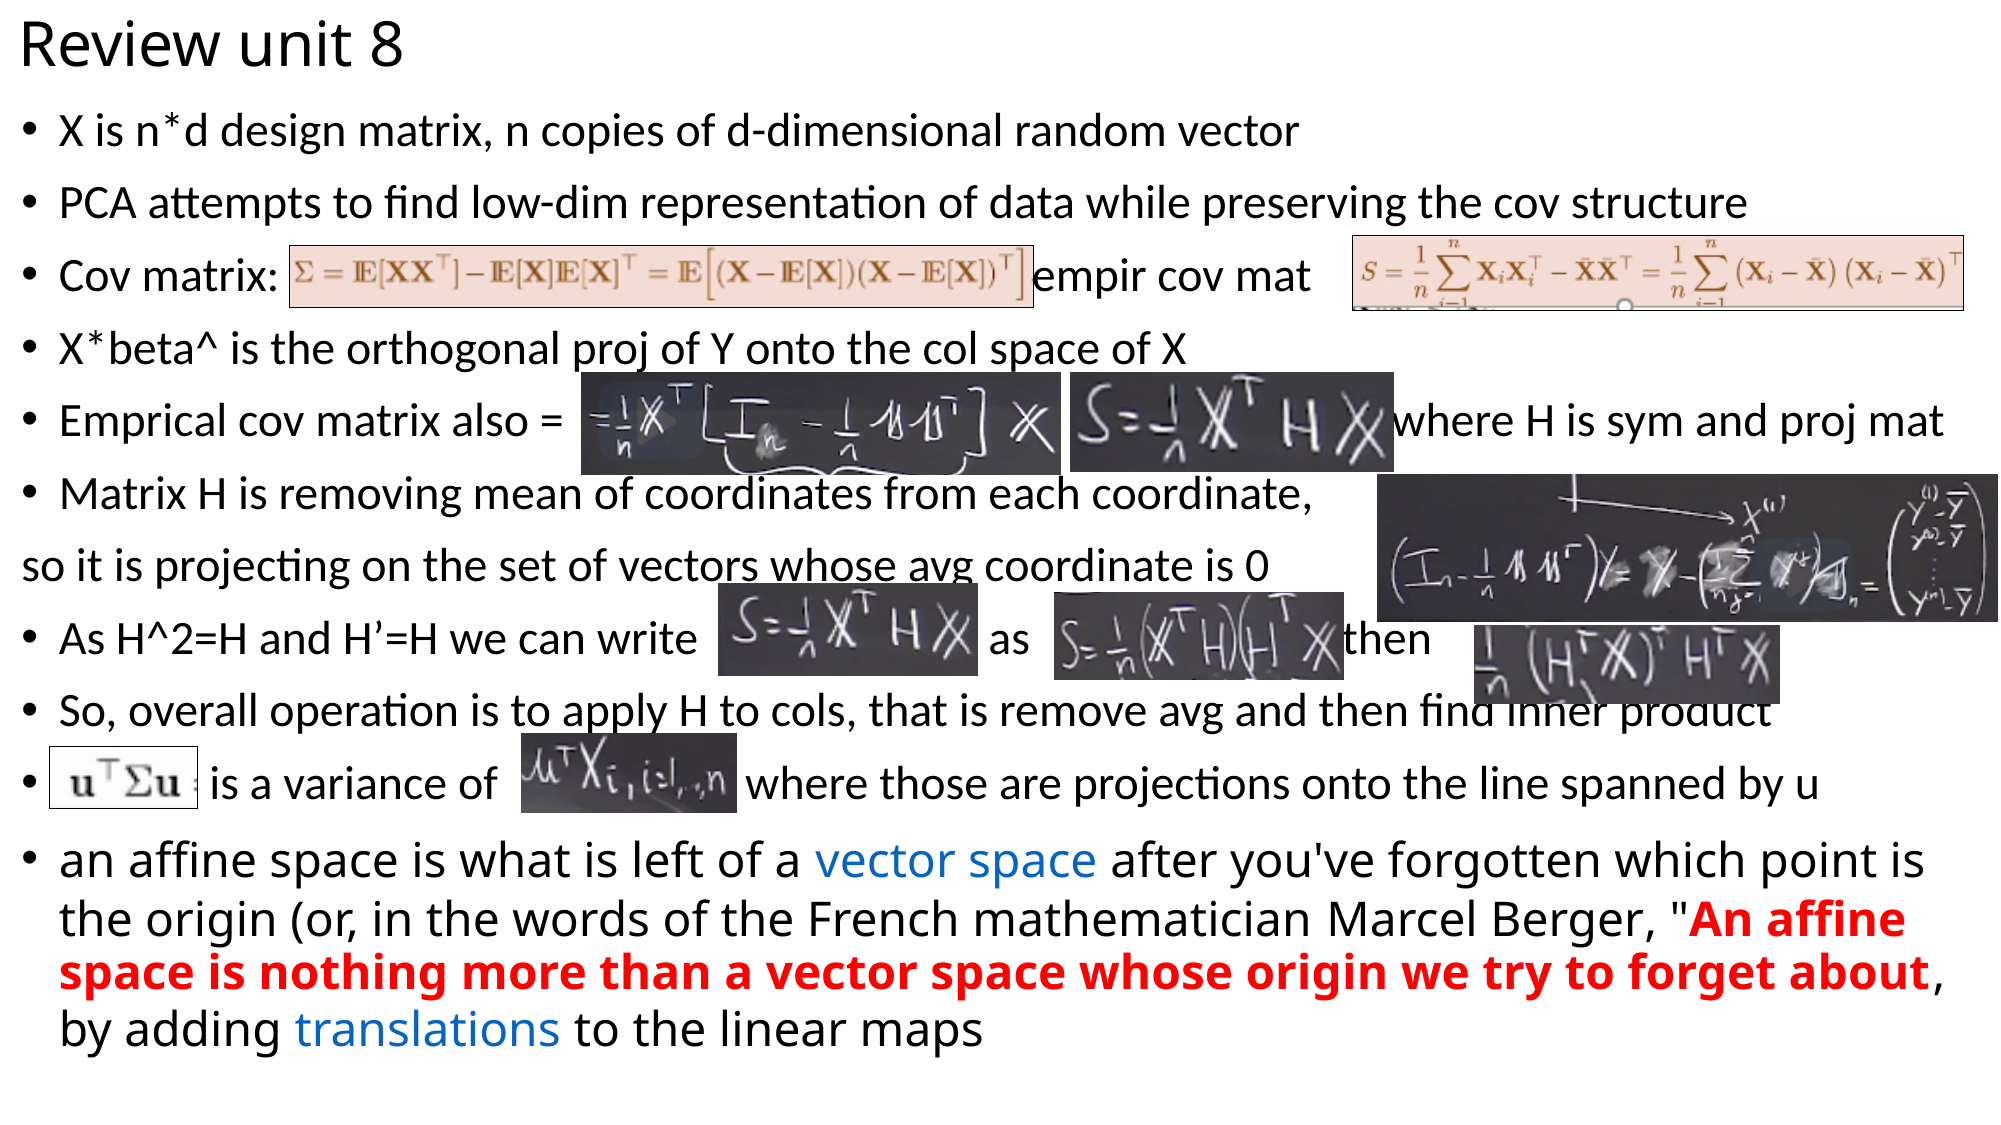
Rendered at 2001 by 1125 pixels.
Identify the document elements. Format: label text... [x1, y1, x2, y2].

picture [1377, 474, 1998, 622]
picture [289, 245, 1034, 308]
list X is n*d design matrix, n copies of d-dimensional random vector PCA attempts to find low-dim representation of data while preserving the cov structure Cov matrix: empir cov mat X*beta^ is the orthogonal proj of Y onto the col space of X Emprical cov matrix also = where H is sym and proj mat Matrix H is removing mean of coordinates from each coordinate, so it is projecting on the set of vectors whose avg coordinate is 0 As H^2=H and H’=H we can write as then So, overall operation is to apply H to cols, that is remove avg and then find inner product is a variance of where those are projections onto the line spanned by u an affine space is what is left of a vector space after you've forgotten which point is the origin (or, in the words of the French mathematician Marcel Berger, "An affine space is nothing more than a vector space whose origin we try to forget about, by adding translations to the linear maps [6, 97, 1993, 1120]
title Review unit 8 [3, 5, 2000, 88]
picture [1352, 235, 1964, 311]
picture [521, 733, 737, 813]
picture [581, 372, 1061, 475]
picture [1474, 625, 1780, 704]
picture [1070, 372, 1394, 472]
picture [718, 583, 978, 676]
picture [49, 745, 198, 809]
picture [1054, 592, 1344, 680]
